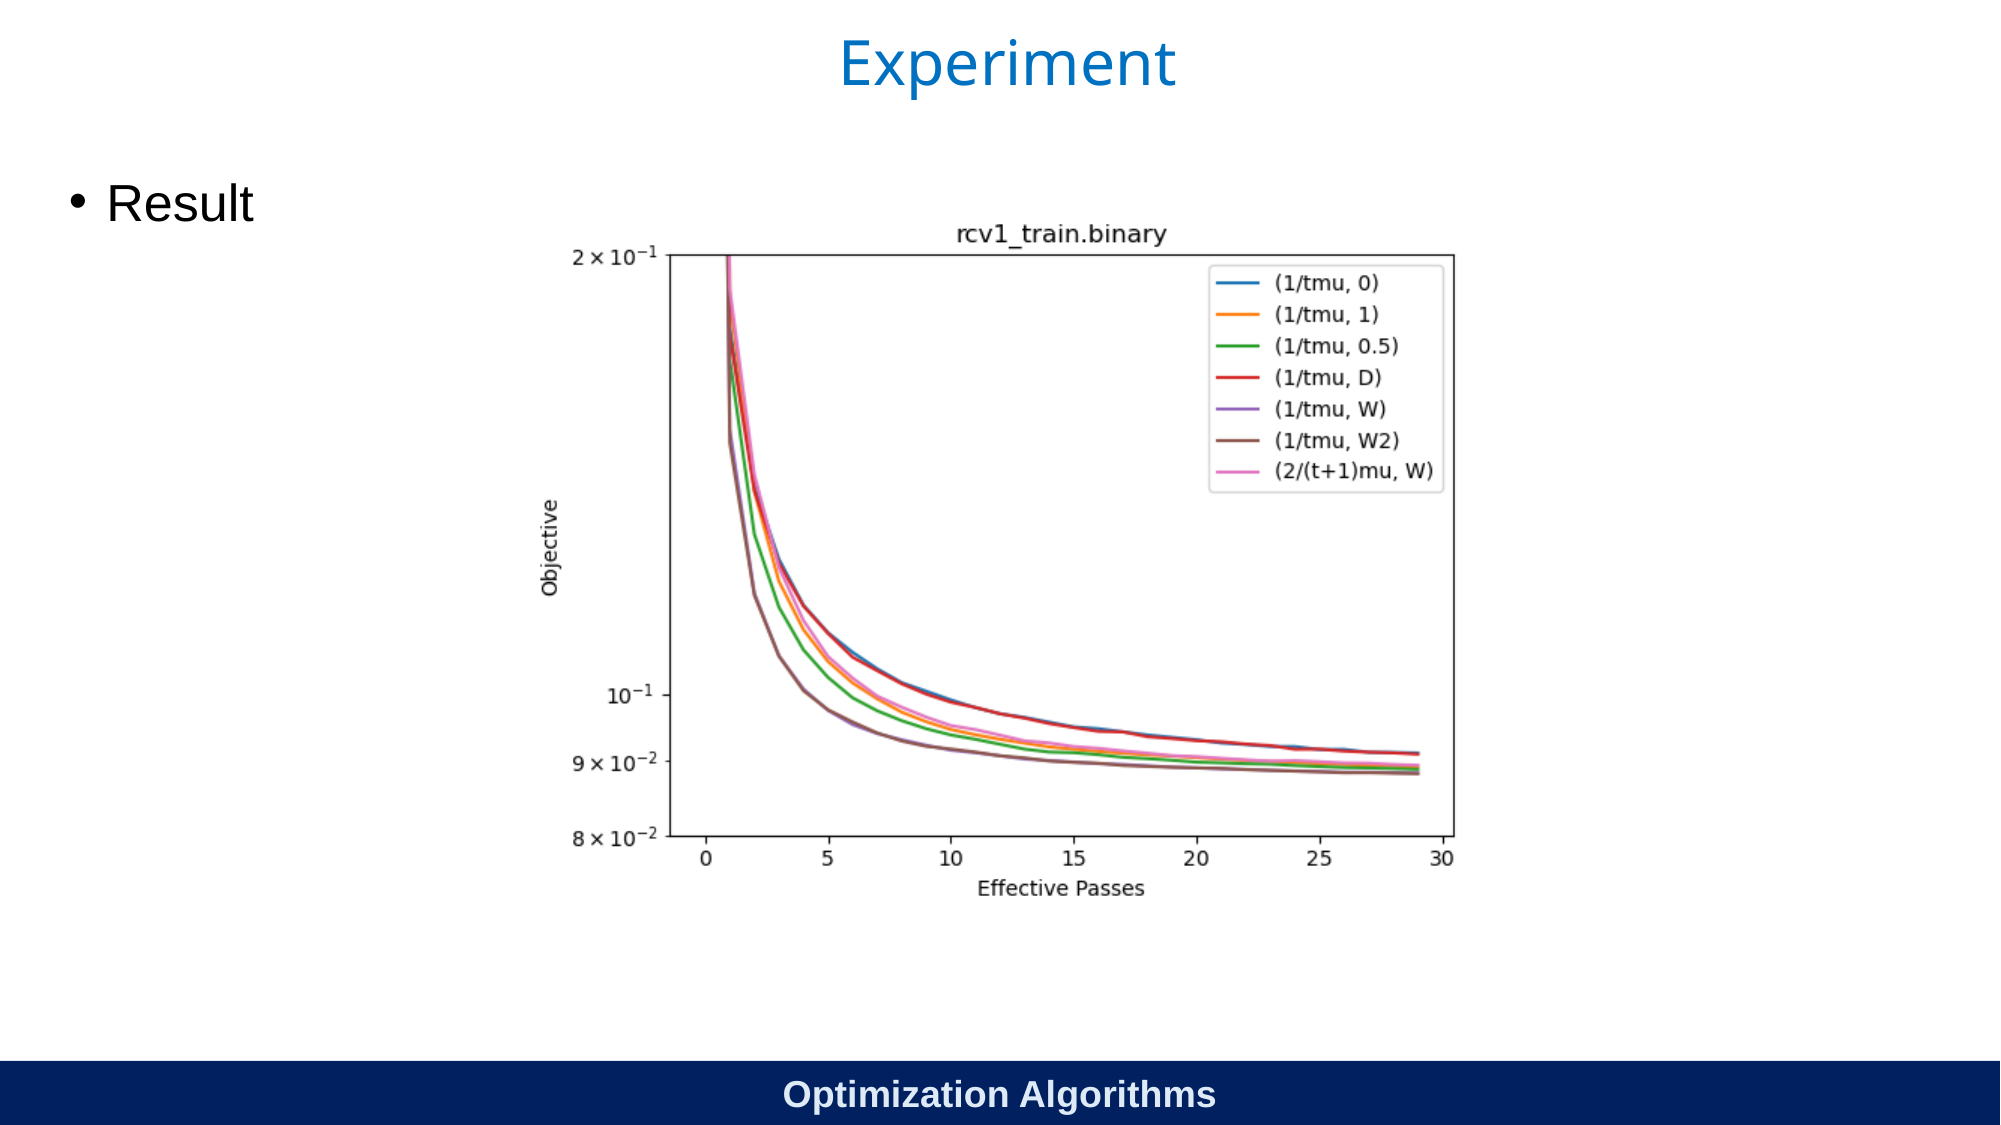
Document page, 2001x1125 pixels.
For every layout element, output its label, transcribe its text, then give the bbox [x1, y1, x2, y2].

slide_number 24 [1412, 1042, 1863, 1103]
picture [518, 202, 1479, 923]
title Experiment [137, 0, 1863, 130]
text_box Optimization Algorithms [0, 1060, 2000, 1125]
text_box Result [53, 130, 1943, 1031]
